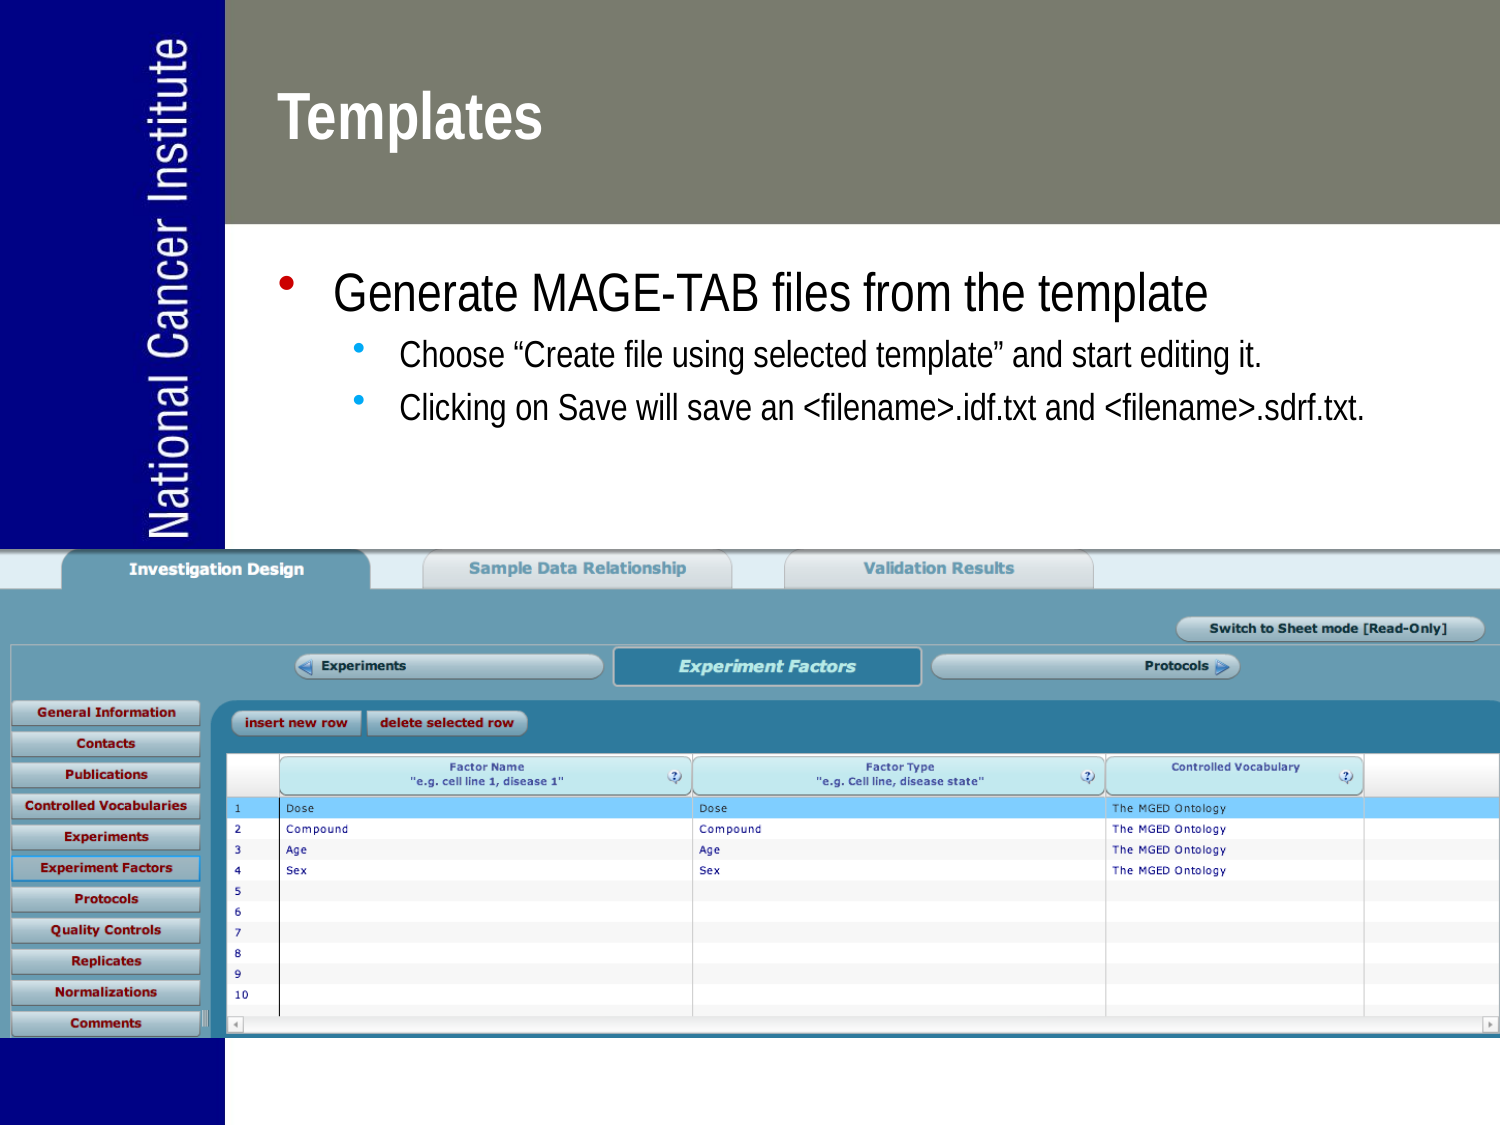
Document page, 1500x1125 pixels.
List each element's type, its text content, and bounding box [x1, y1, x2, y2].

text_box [862, 0, 1500, 326]
title Templates [262, 0, 857, 226]
list Generate MAGE-TAB files from the template Choose “Create file using selected template” and start editing it. Clicking on Save will save an <filename>.idf.txt and <filename>.sdrf.txt. [262, 249, 1476, 451]
picture [0, 0, 1500, 1125]
